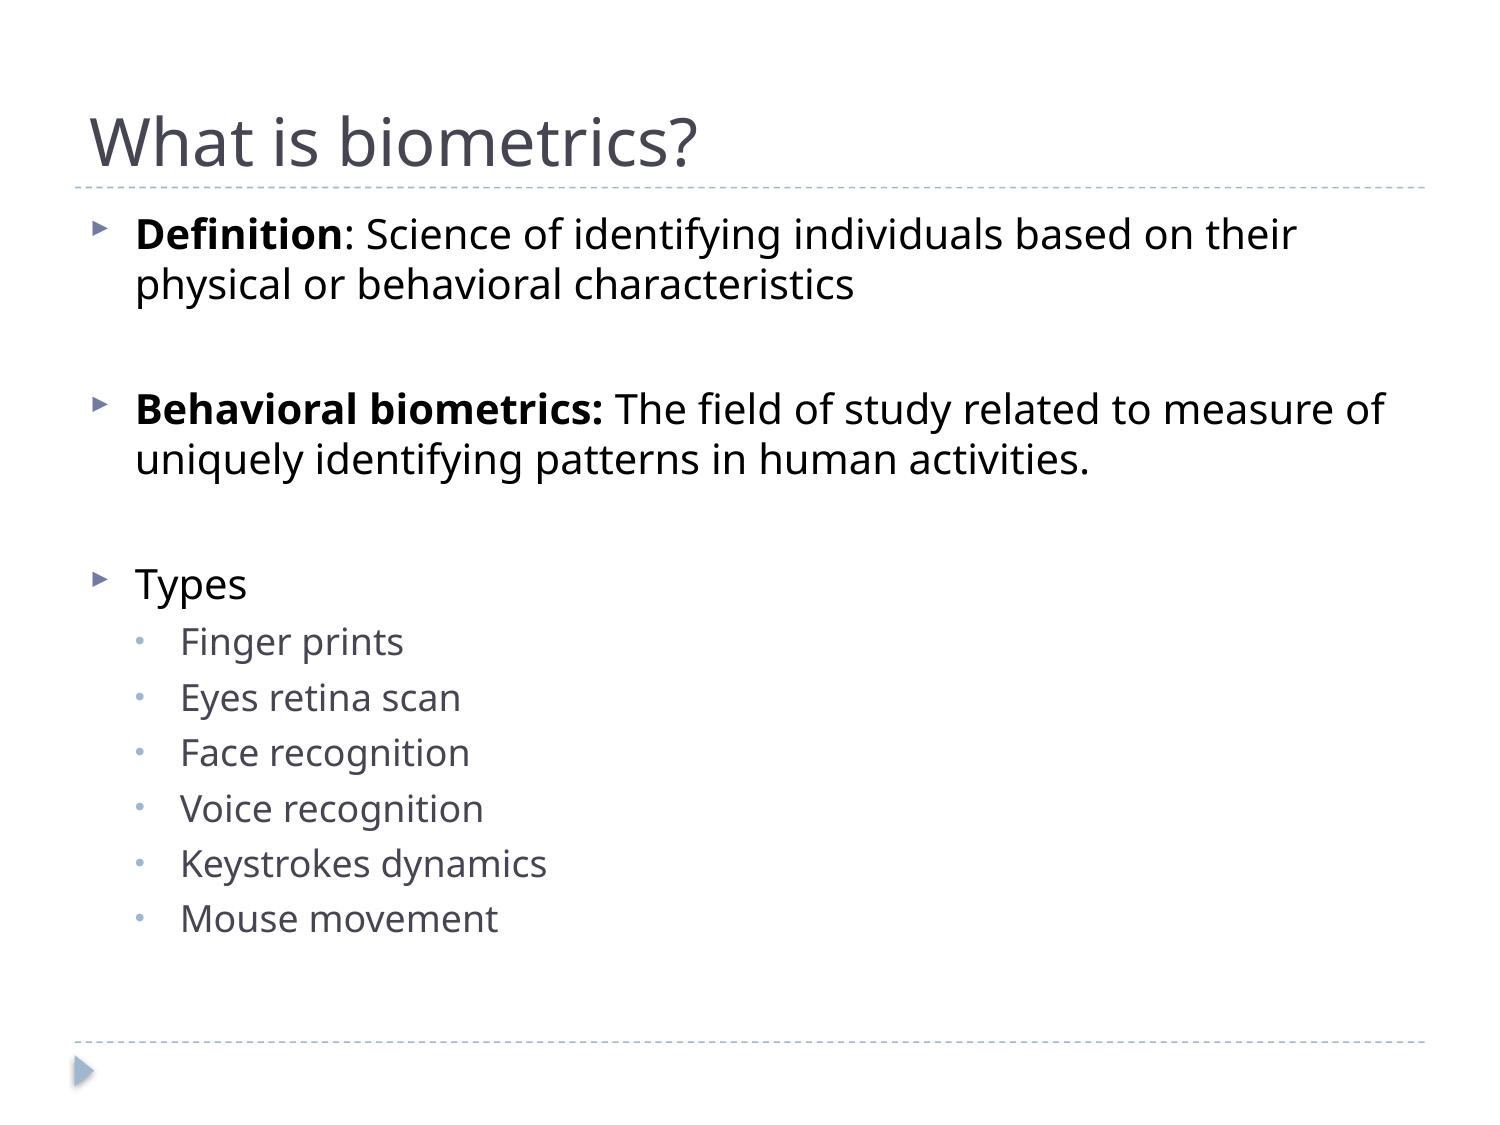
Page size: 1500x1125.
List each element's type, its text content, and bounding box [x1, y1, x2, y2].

list Definition: Science of identifying individuals based on their physical or behavioral characteristics Behavioral biometrics: The field of study related to measure of uniquely identifying patterns in human activities. Types Finger prints Eyes retina scan Face recognition Voice recognition Keystrokes dynamics Mouse movement [75, 200, 1425, 1088]
title What is biometrics? [75, 24, 1425, 188]
